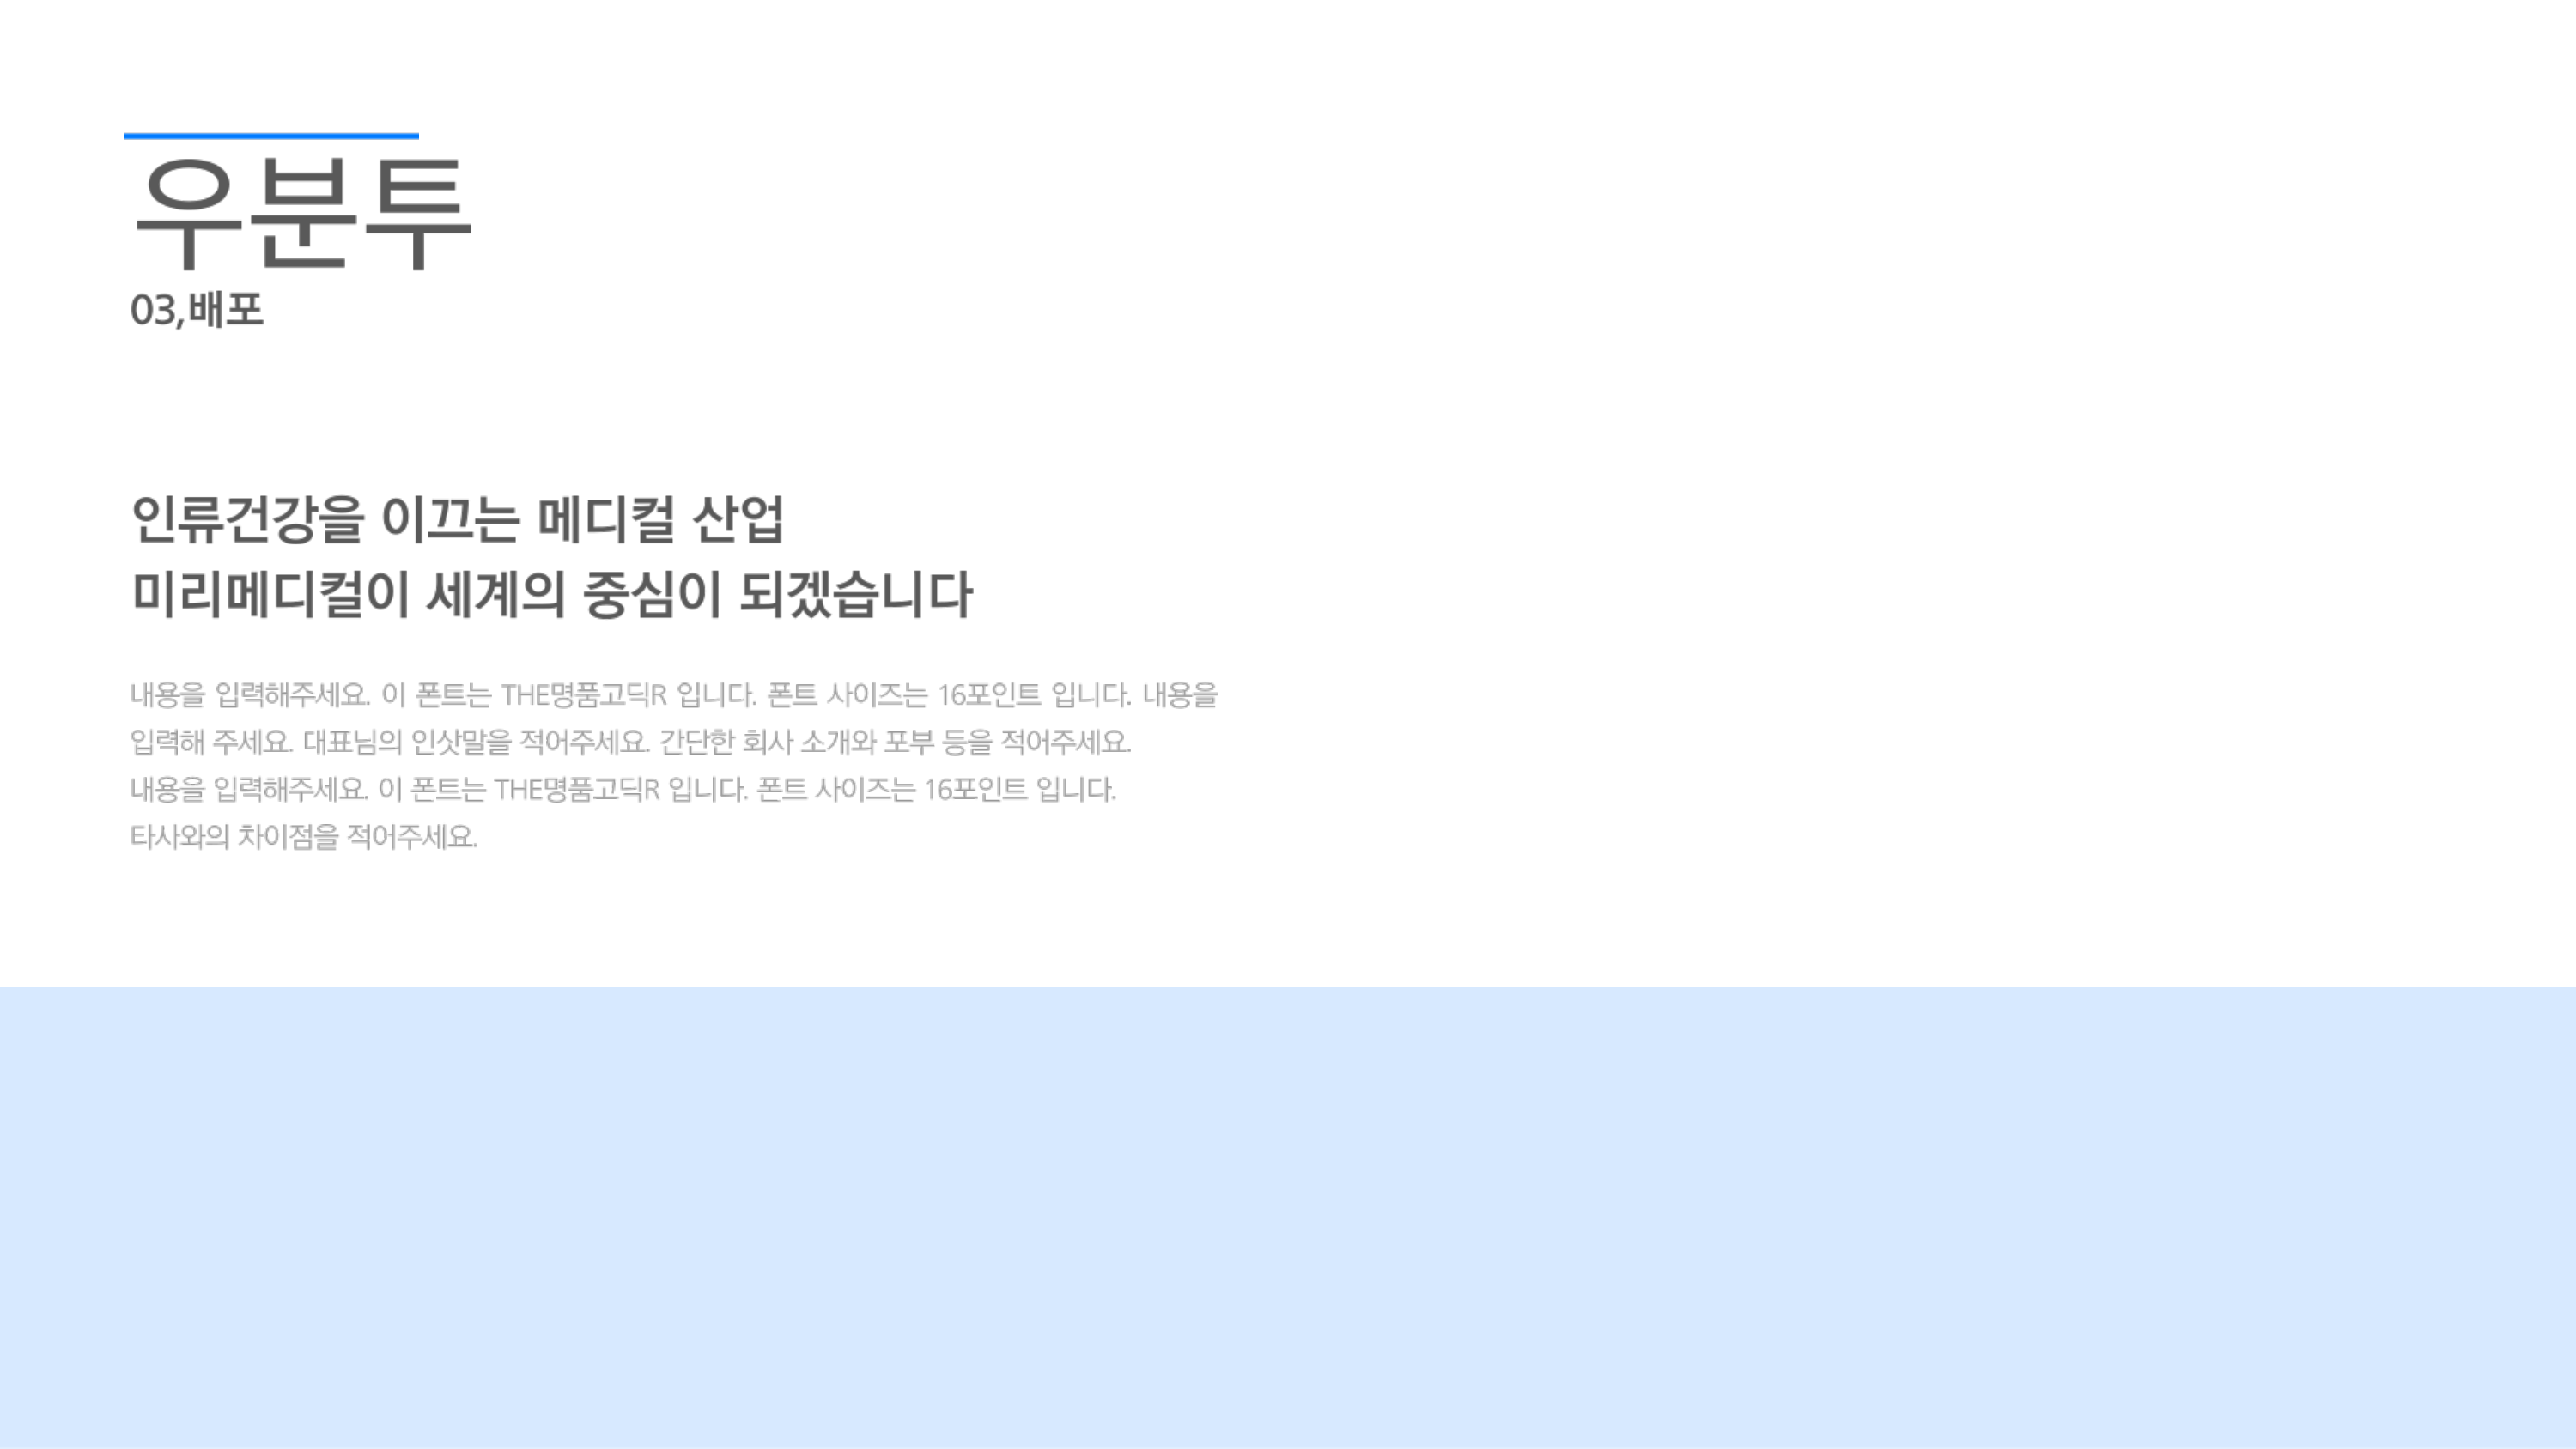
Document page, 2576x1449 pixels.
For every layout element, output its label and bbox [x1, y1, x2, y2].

picture [121, 475, 998, 645]
picture [125, 671, 1222, 864]
text_box [0, 987, 2576, 1449]
text_box [123, 125, 420, 149]
picture [111, 98, 563, 350]
